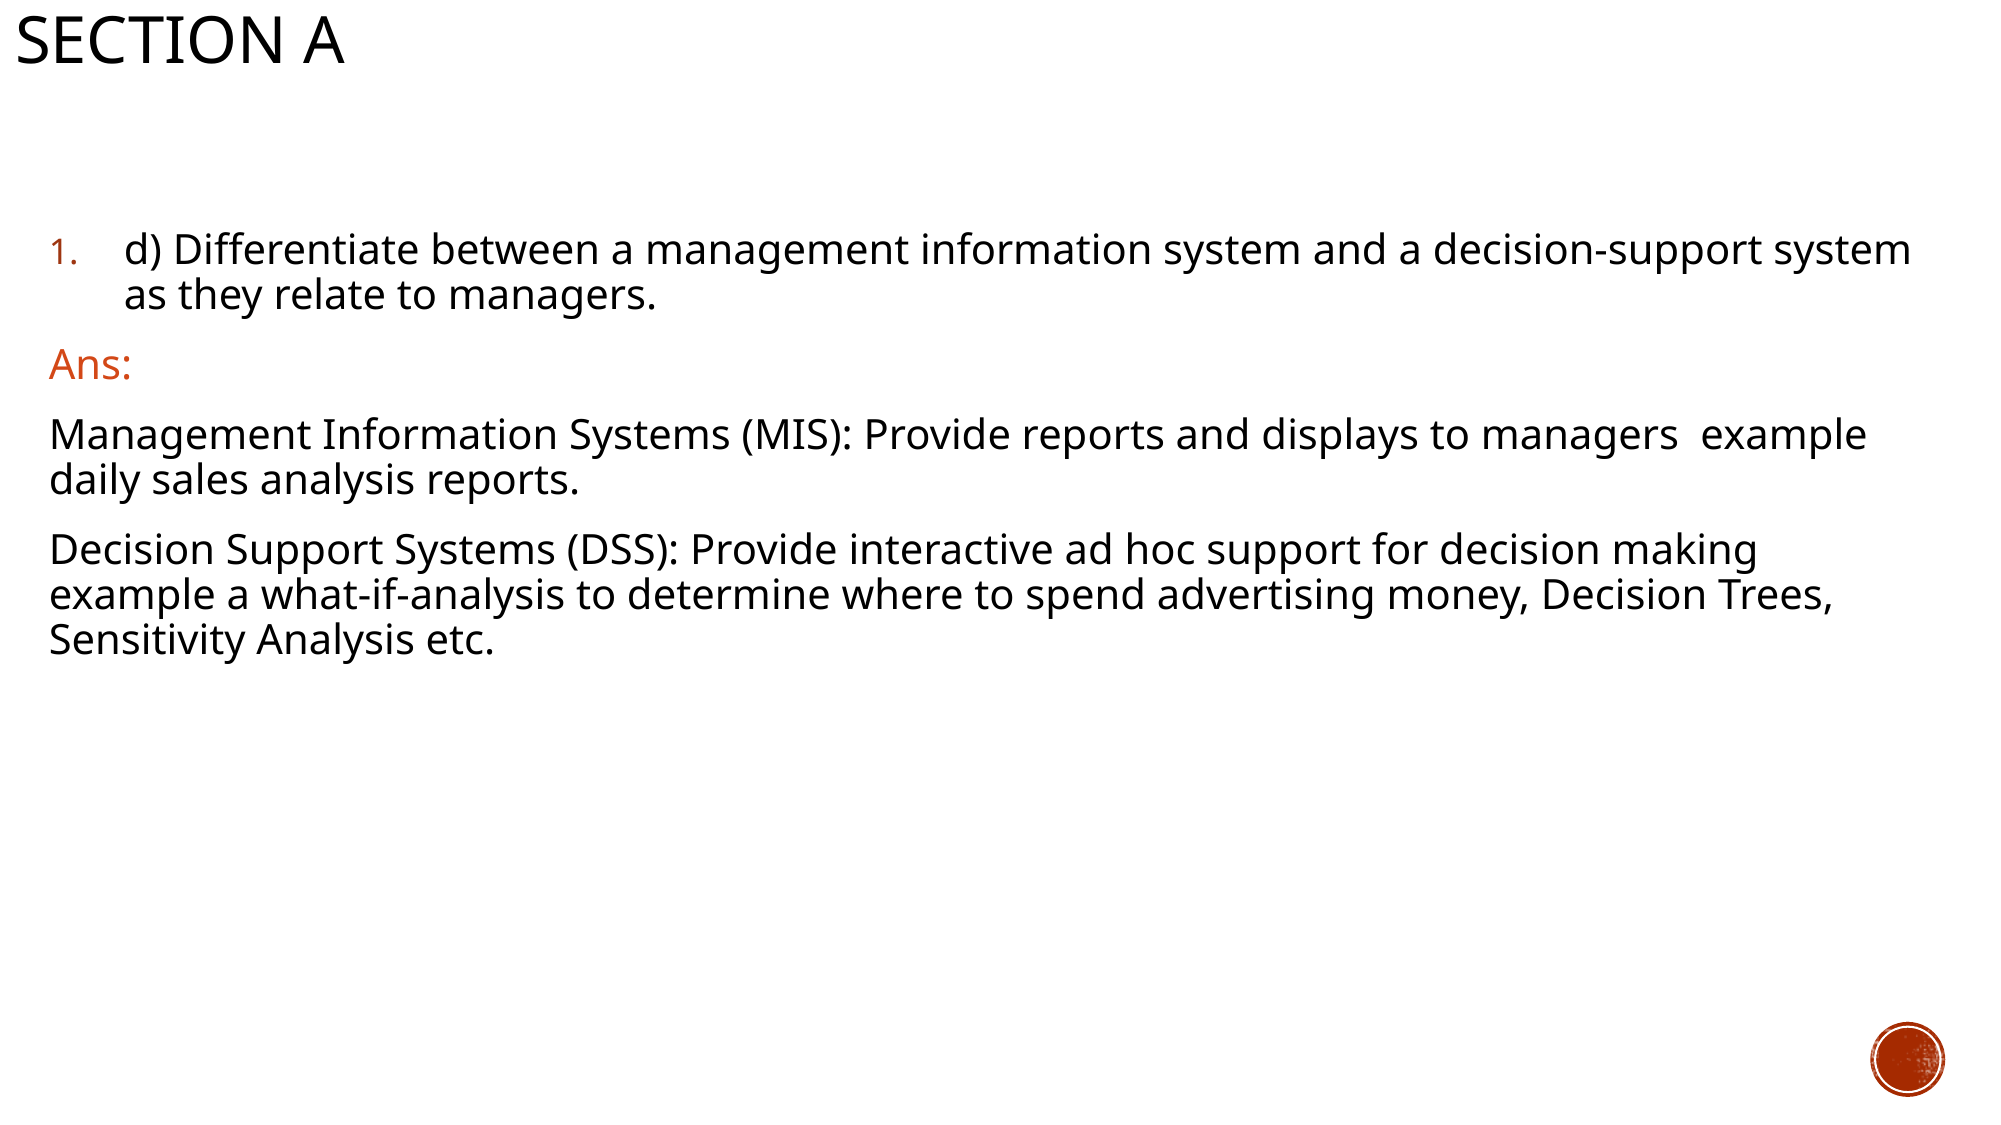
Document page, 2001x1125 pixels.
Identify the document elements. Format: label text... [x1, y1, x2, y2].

title Section a [0, 0, 1650, 86]
list d) Differentiate between a management information system and a decision-support system as they relate to managers. Ans: Management Information Systems (MIS): Provide reports and displays to managers example daily sales analysis reports. Decision Support Systems (DSS): Provide interactive ad hoc support for decision making example a what-if-analysis to determine where to spend advertising money, Decision Trees, Sensitivity Analysis etc. [33, 220, 1946, 794]
